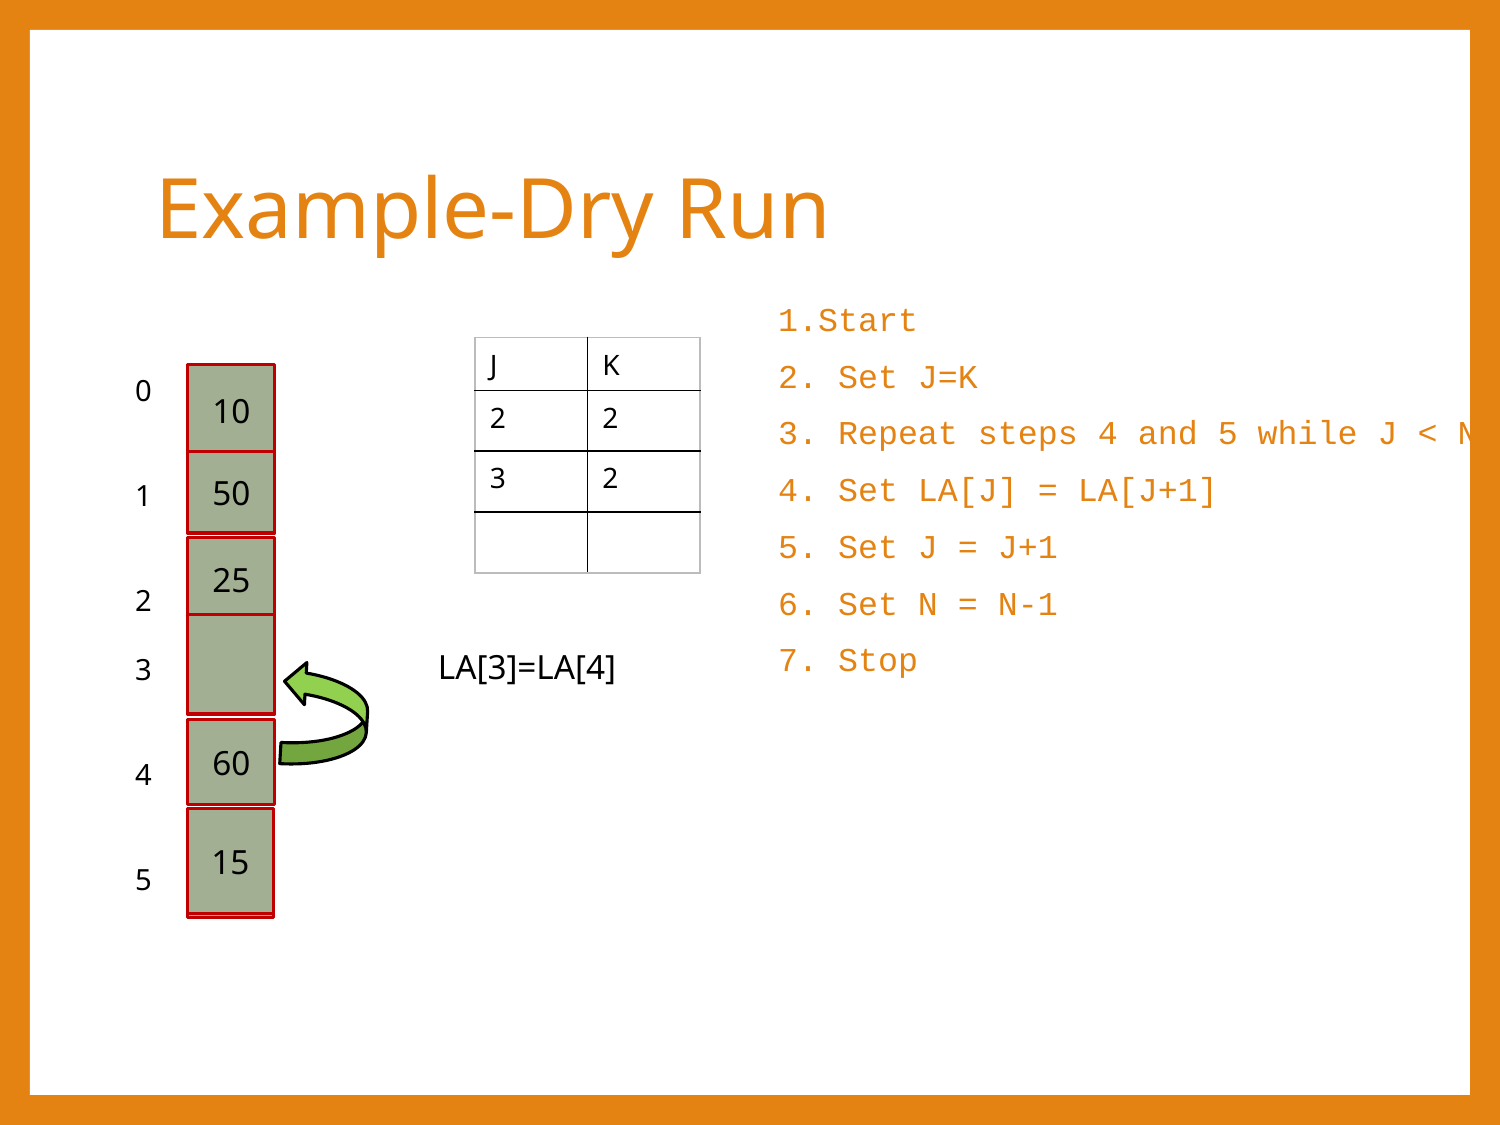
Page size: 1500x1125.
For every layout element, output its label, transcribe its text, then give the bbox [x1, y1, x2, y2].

table_cell [476, 513, 587, 572]
text_box [186, 613, 276, 716]
table_cell 3 [476, 452, 587, 511]
table_cell 2 [476, 391, 587, 450]
text_box [278, 661, 370, 766]
text_box 60 [186, 718, 276, 806]
text_box 15 [186, 807, 275, 915]
table_header J [476, 338, 587, 390]
text_box 0 1 2 3 4 5 [120, 364, 183, 949]
text_box 10 [186, 363, 276, 450]
list 1.Start 2. Set J=K 3. Repeat steps 4 and 5 while J < N 4. Set LA[J] = LA[J+1] 5. Set J = J+1 6. Set N = N-1 7. Stop [763, 295, 1500, 948]
table_cell [588, 513, 699, 572]
table_cell 2 [588, 452, 699, 511]
text_box LA[3]=LA[4] [423, 639, 755, 694]
table_cell 2 [588, 391, 699, 450]
text_box 25 [186, 536, 276, 613]
text_box [186, 915, 275, 919]
table_header K [588, 338, 699, 390]
text_box 50 [186, 450, 276, 535]
title Example-Dry Run [140, 99, 1356, 323]
